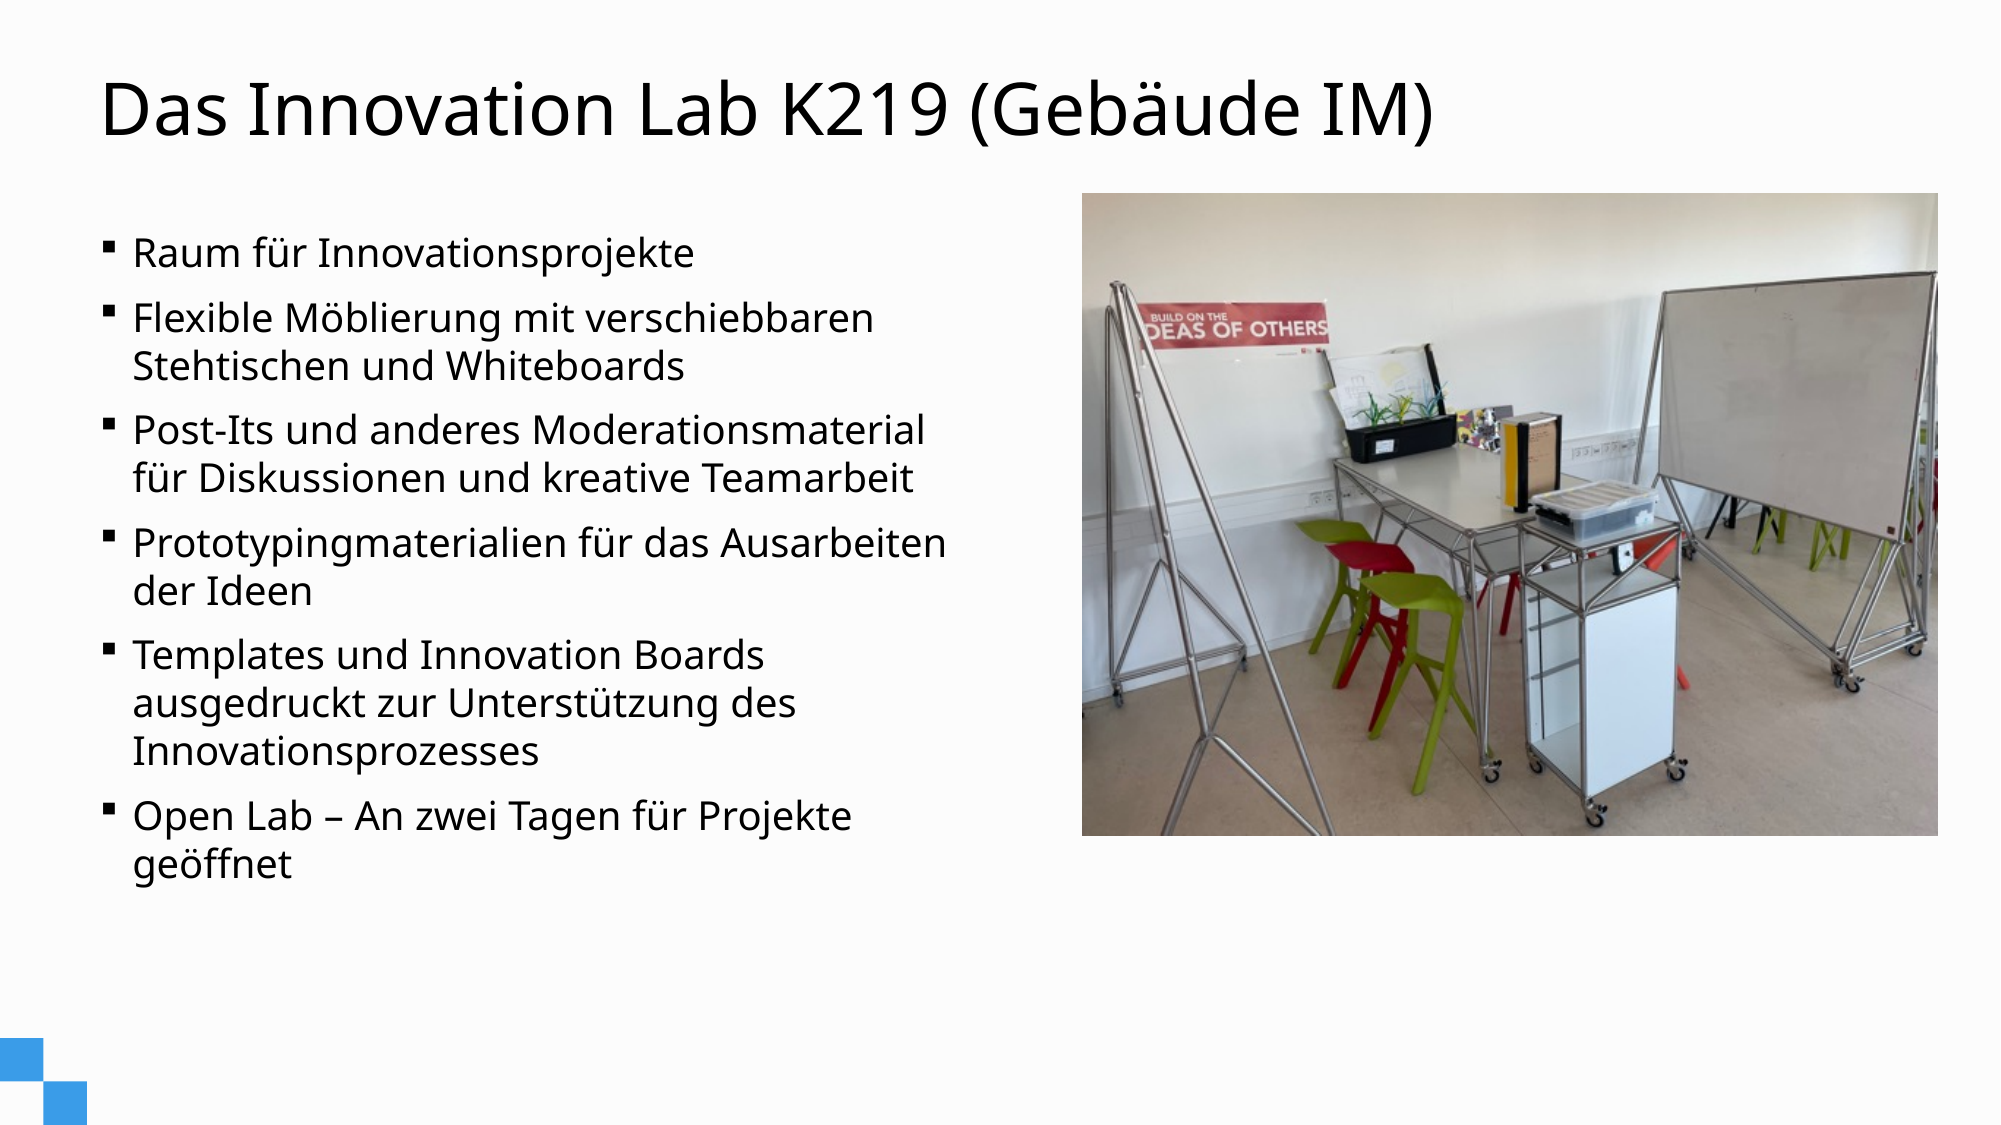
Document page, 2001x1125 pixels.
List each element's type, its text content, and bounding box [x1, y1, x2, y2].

list Raum für Innovationsprojekte Flexible Möblierung mit verschiebbaren Stehtischen und Whiteboards Post-Its und anderes Moderationsmaterial für Diskussionen und kreative Teamarbeit Prototypingmaterialien für das Ausarbeiten der Ideen Templates und Innovation Boards ausgedruckt zur Unterstützung des Innovationsprozesses Open Lab – An zwei Tagen für Projekte geöffnet [84, 219, 1000, 896]
title Das Innovation Lab K219 (Gebäude IM) [84, 64, 1810, 132]
picture [1082, 193, 1938, 836]
